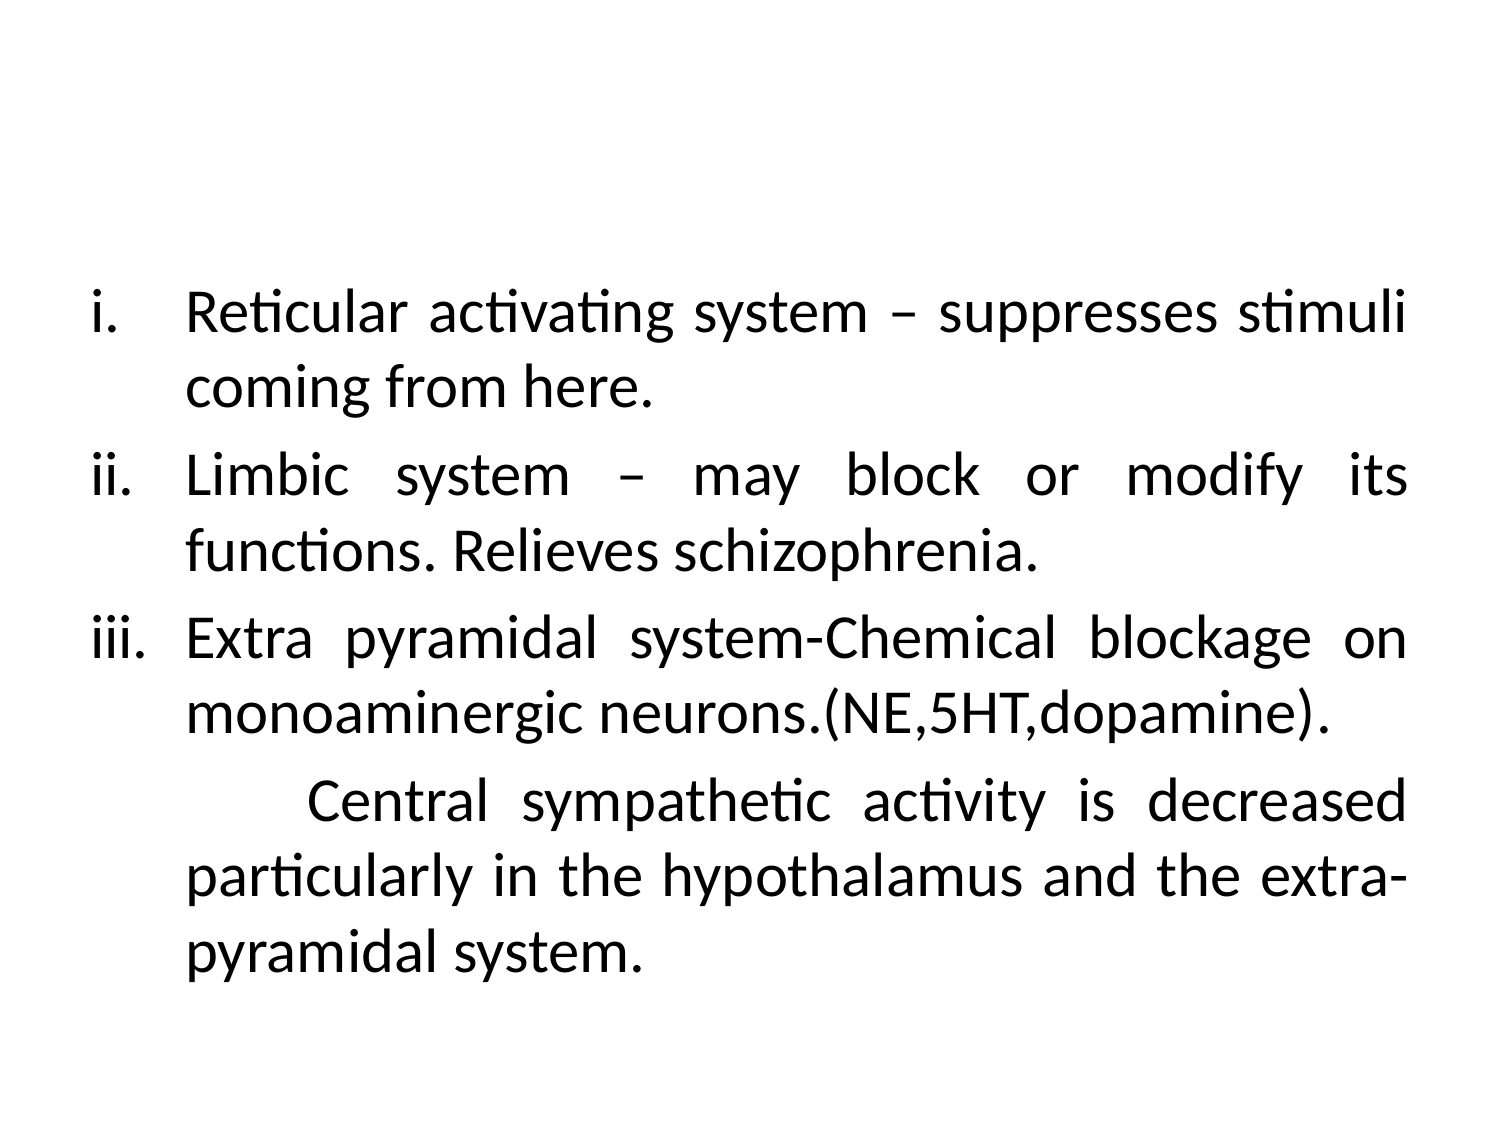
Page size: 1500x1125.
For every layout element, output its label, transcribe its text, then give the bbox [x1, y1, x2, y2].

list Reticular activating system – suppresses stimuli coming from here. Limbic system – may block or modify its functions. Relieves schizophrenia. Extra pyramidal system-Chemical blockage on monoaminergic neurons.(NE,5HT,dopamine). Central sympathetic activity is decreased particularly in the hypothalamus and the extra-pyramidal system. [75, 262, 1425, 1005]
